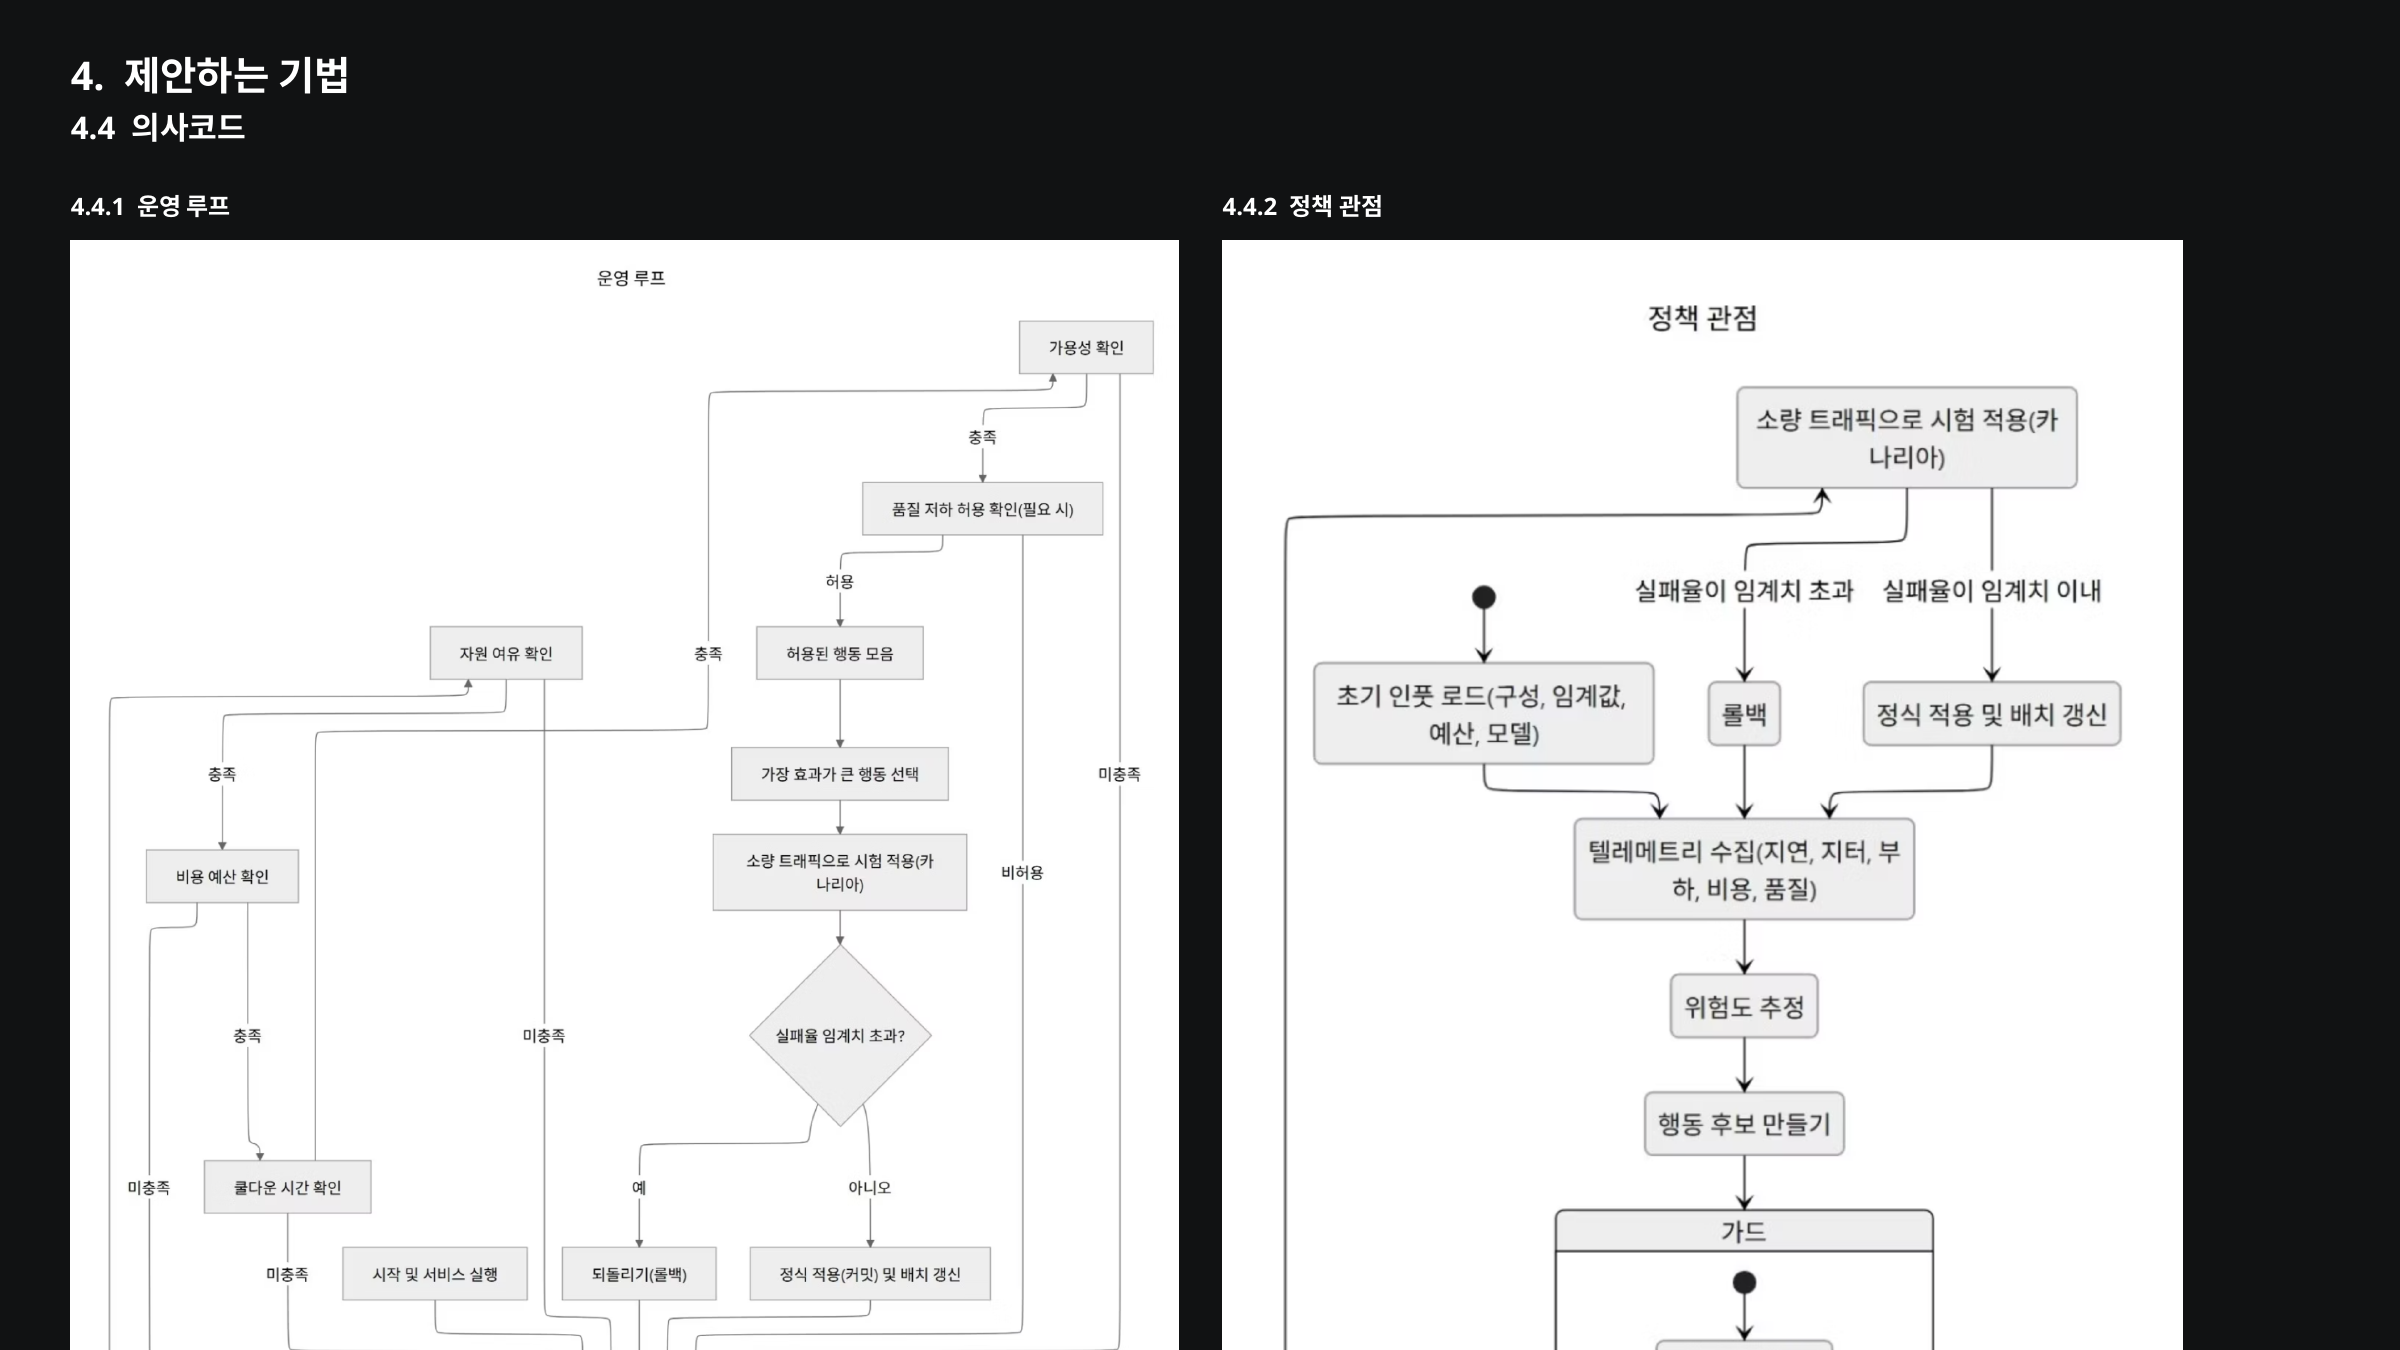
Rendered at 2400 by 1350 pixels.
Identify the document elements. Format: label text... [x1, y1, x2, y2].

picture [1222, 240, 2183, 1350]
text_box 4. 제안하는 기법 [70, 48, 474, 99]
text_box 4.4.1 운영 루프 [70, 190, 313, 221]
text_box 4.4.2 정책 관점 [1222, 190, 1465, 221]
picture [70, 240, 1179, 1350]
text_box 4.4 의사코드 [70, 106, 393, 147]
